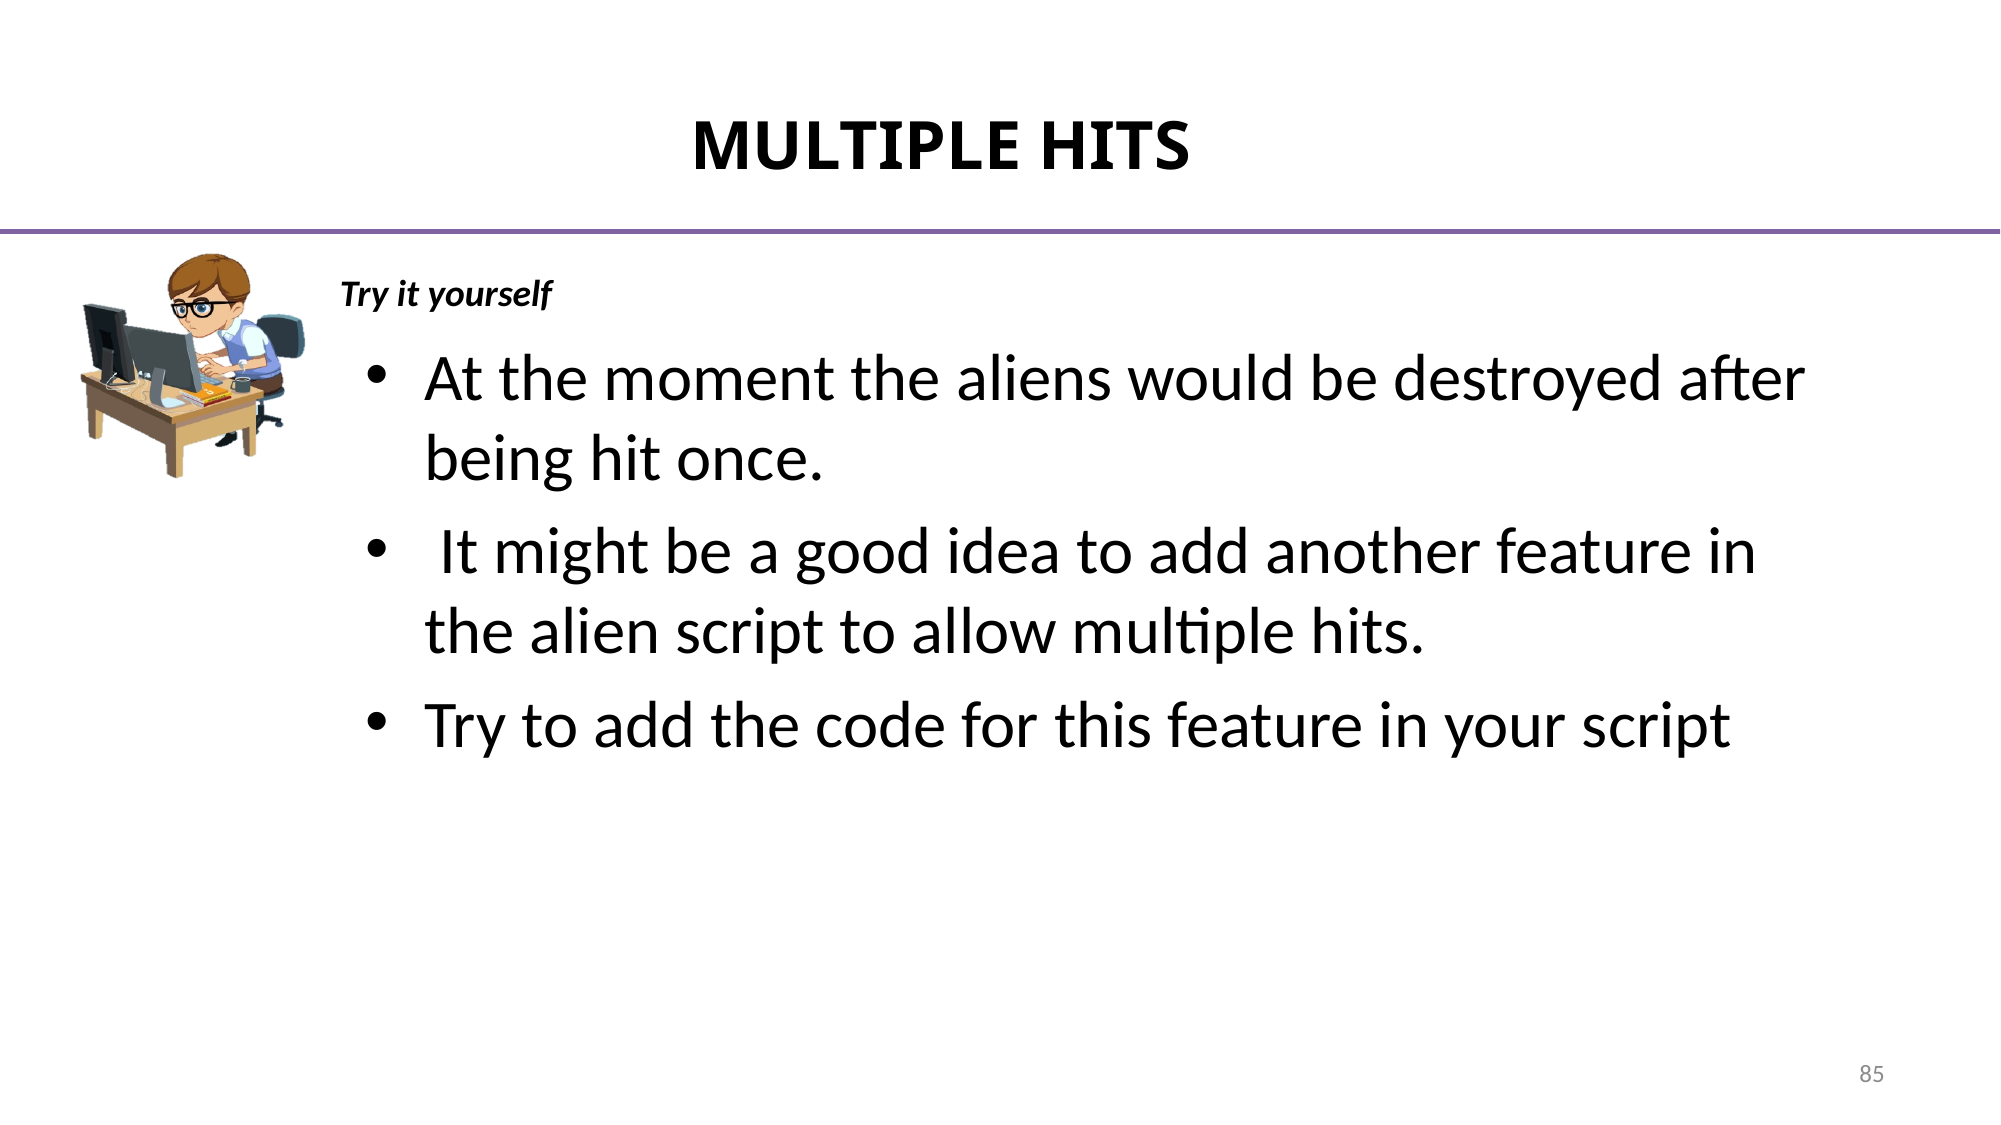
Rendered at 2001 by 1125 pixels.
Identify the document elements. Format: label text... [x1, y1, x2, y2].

picture [78, 242, 306, 480]
title Multiple hits [114, 49, 1768, 237]
list At the moment the aliens would be destroyed after being hit once. It might be a good idea to add another feature in the alien script to allow multiple hits. Try to add the code for this feature in your script [305, 326, 1837, 958]
slide_number 85 [1433, 1042, 1900, 1103]
